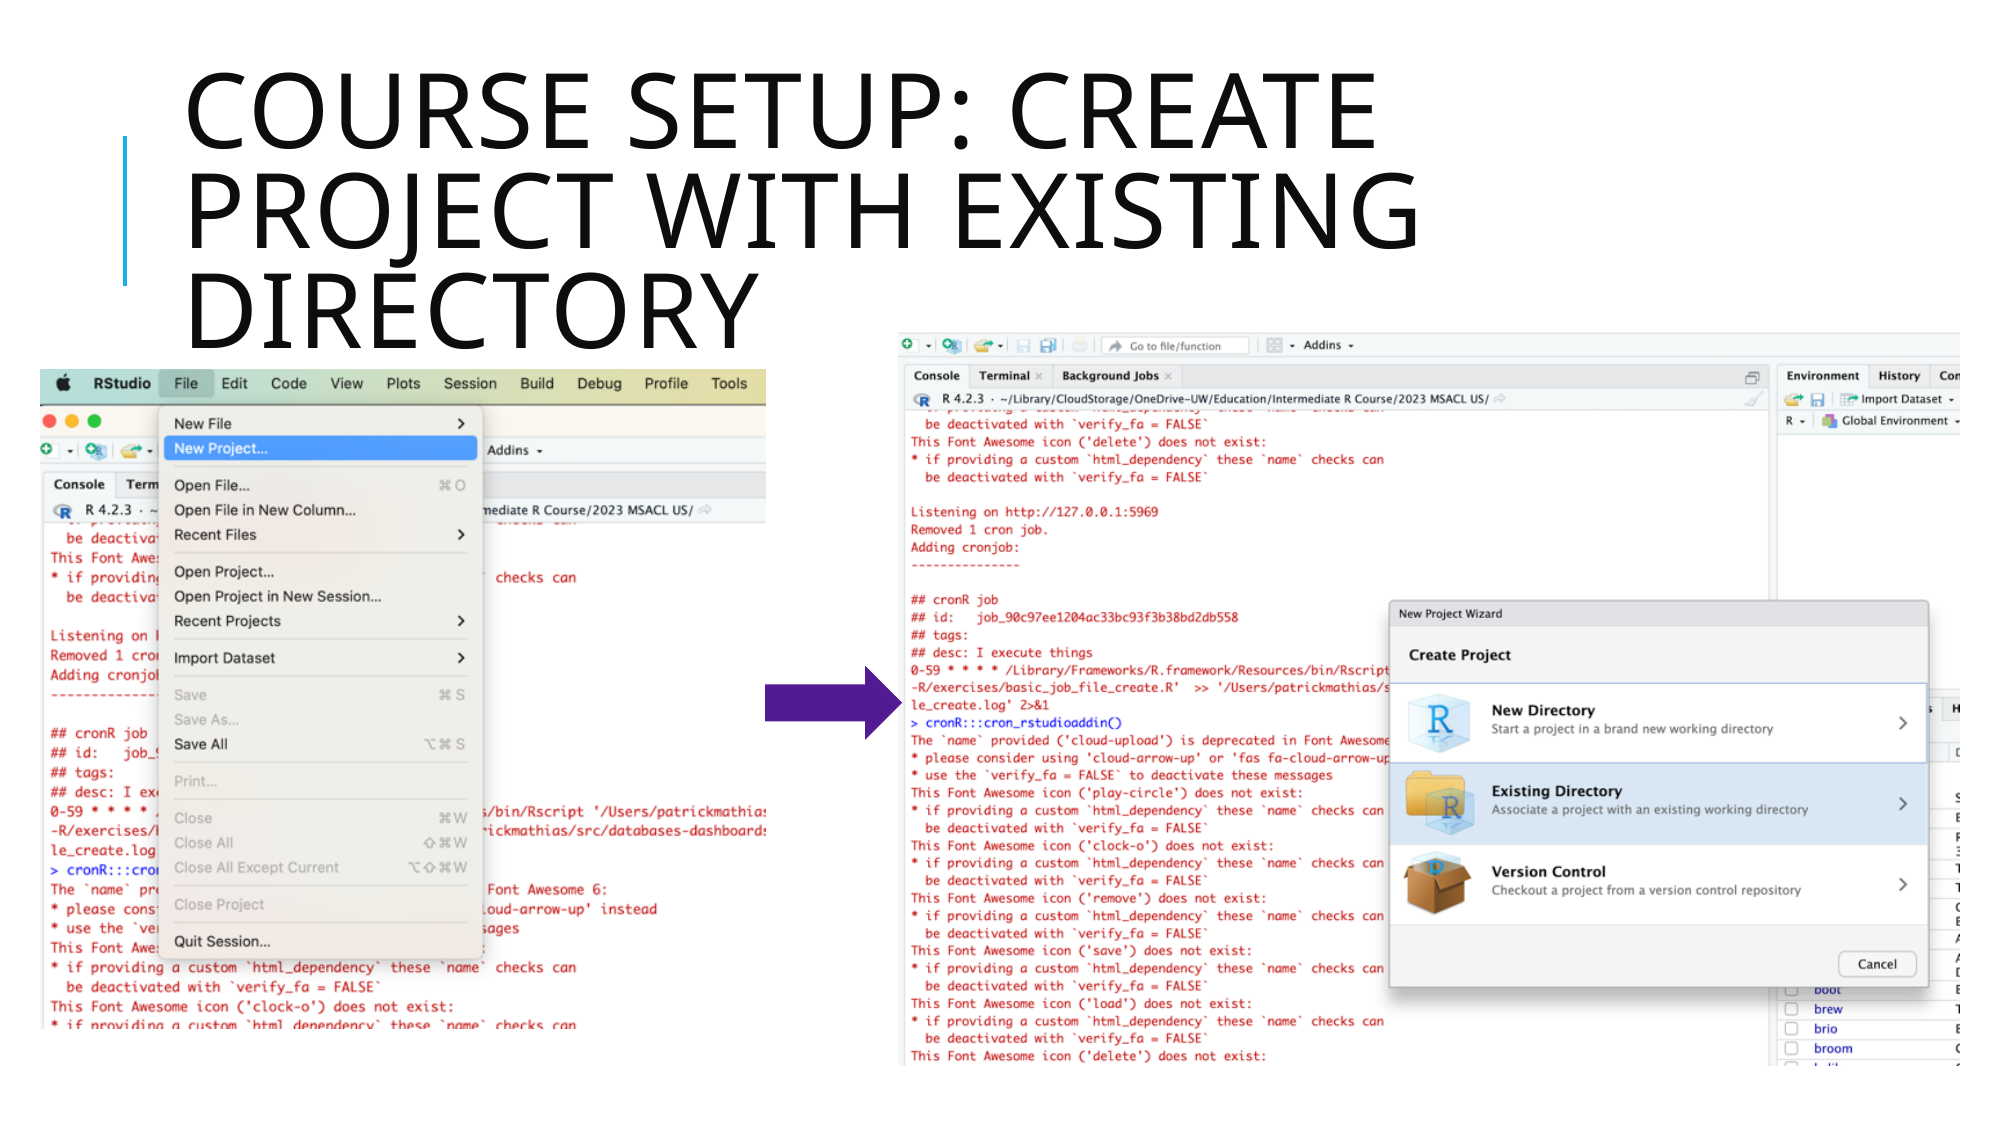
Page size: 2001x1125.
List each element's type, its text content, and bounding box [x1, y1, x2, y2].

text_box [772, 664, 891, 741]
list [40, 368, 766, 1030]
picture [898, 331, 1960, 1067]
title Course Setup: Create Project With Existing Directory [168, 96, 1763, 342]
